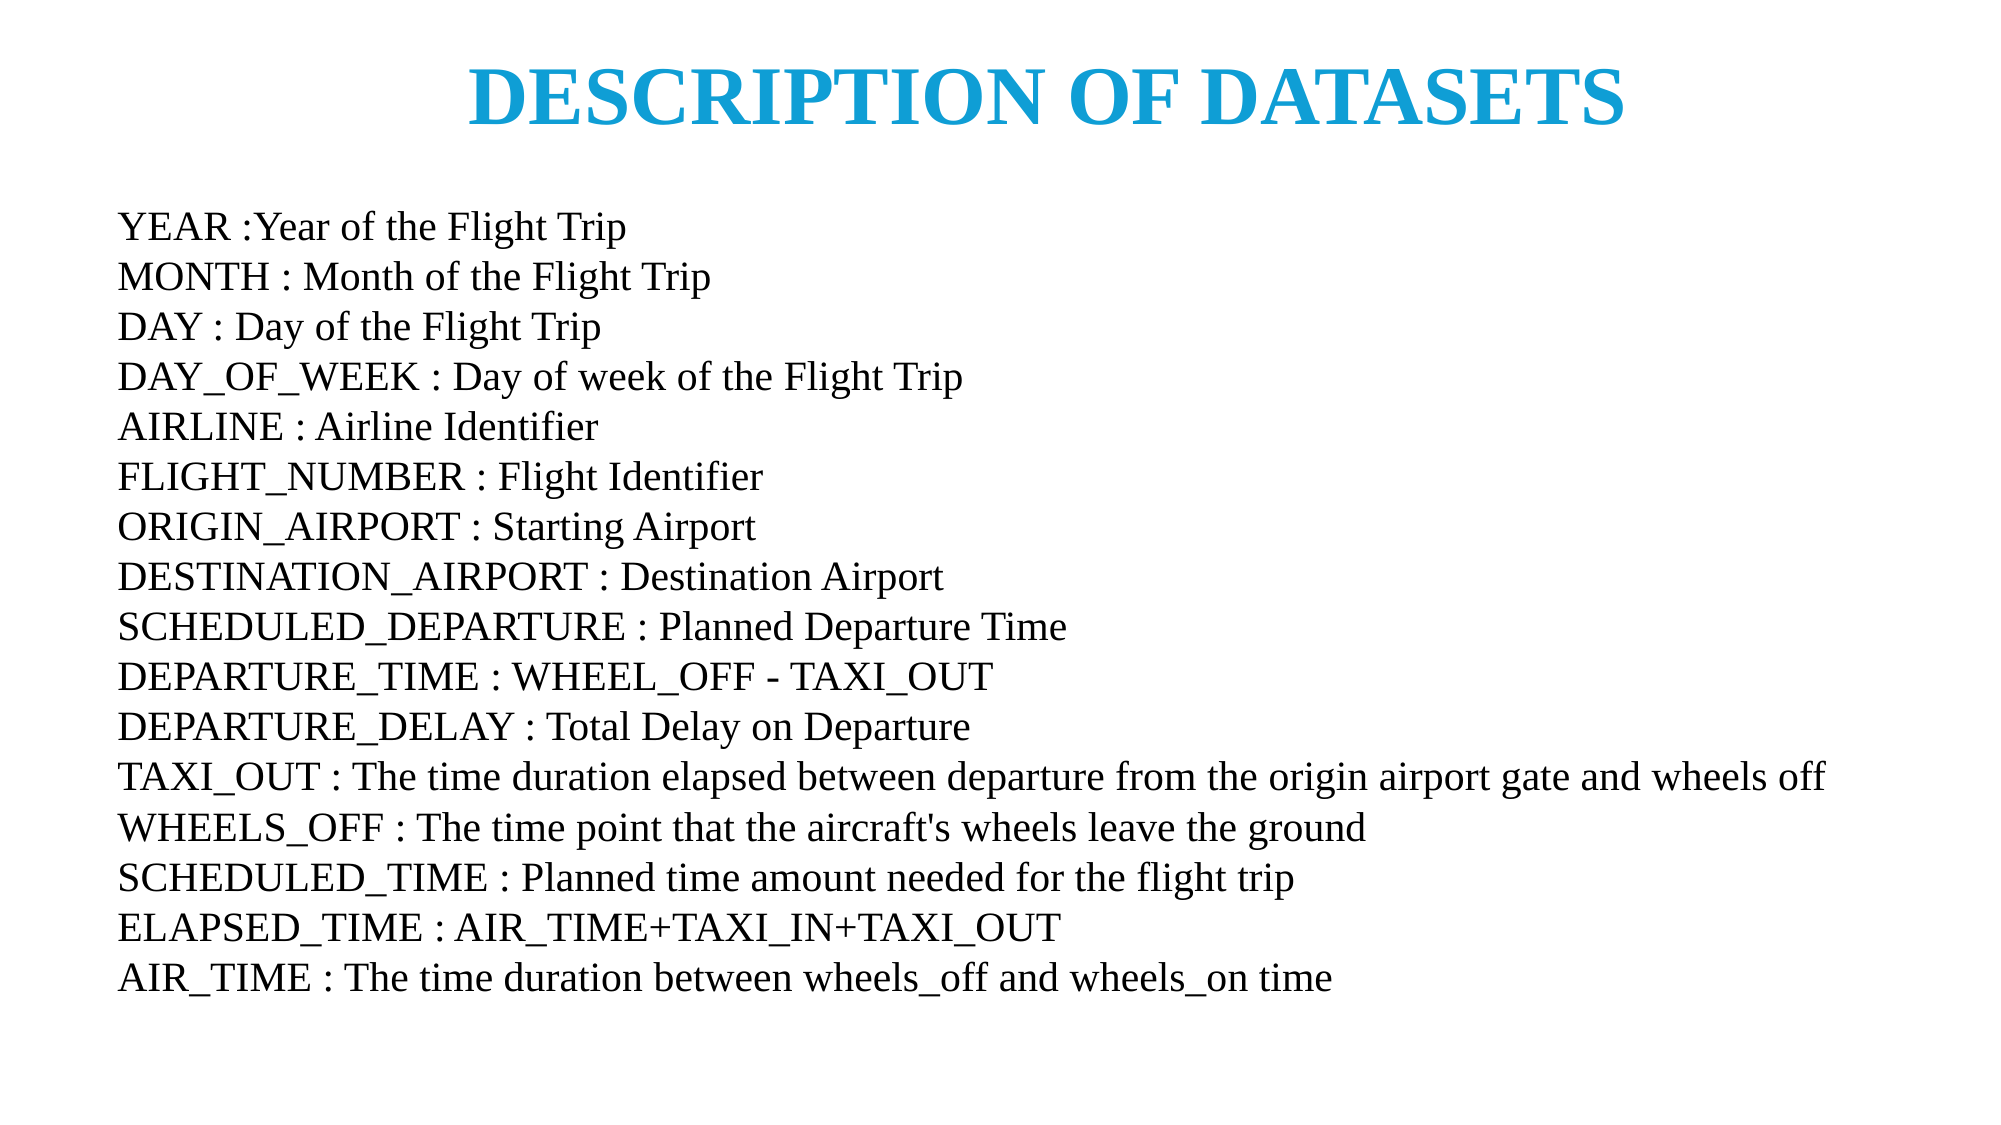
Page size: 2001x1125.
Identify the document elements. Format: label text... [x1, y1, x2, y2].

text_box YEAR :Year of the Flight Trip MONTH : Month of the Flight Trip DAY : Day of the Flight Trip DAY_OF_WEEK : Day of week of the Flight Trip AIRLINE : Airline Identifier FLIGHT_NUMBER : Flight Identifier ORIGIN_AIRPORT : Starting Airport DESTINATION_AIRPORT : Destination Airport SCHEDULED_DEPARTURE : Planned Departure Time DEPARTURE_TIME : WHEEL_OFF - TAXI_OUT DEPARTURE_DELAY : Total Delay on Departure TAXI_OUT : The time duration elapsed between departure from the origin airport gate and wheels off WHEELS_OFF : The time point that the aircraft's wheels leave the ground SCHEDULED_TIME : Planned time amount needed for the flight trip ELAPSED_TIME : AIR_TIME+TAXI_IN+TAXI_OUT AIR_TIME : The time duration between wheels_off and wheels_on time [102, 191, 1994, 1052]
text_box DESCRIPTION OF DATASETS [413, 33, 1683, 149]
